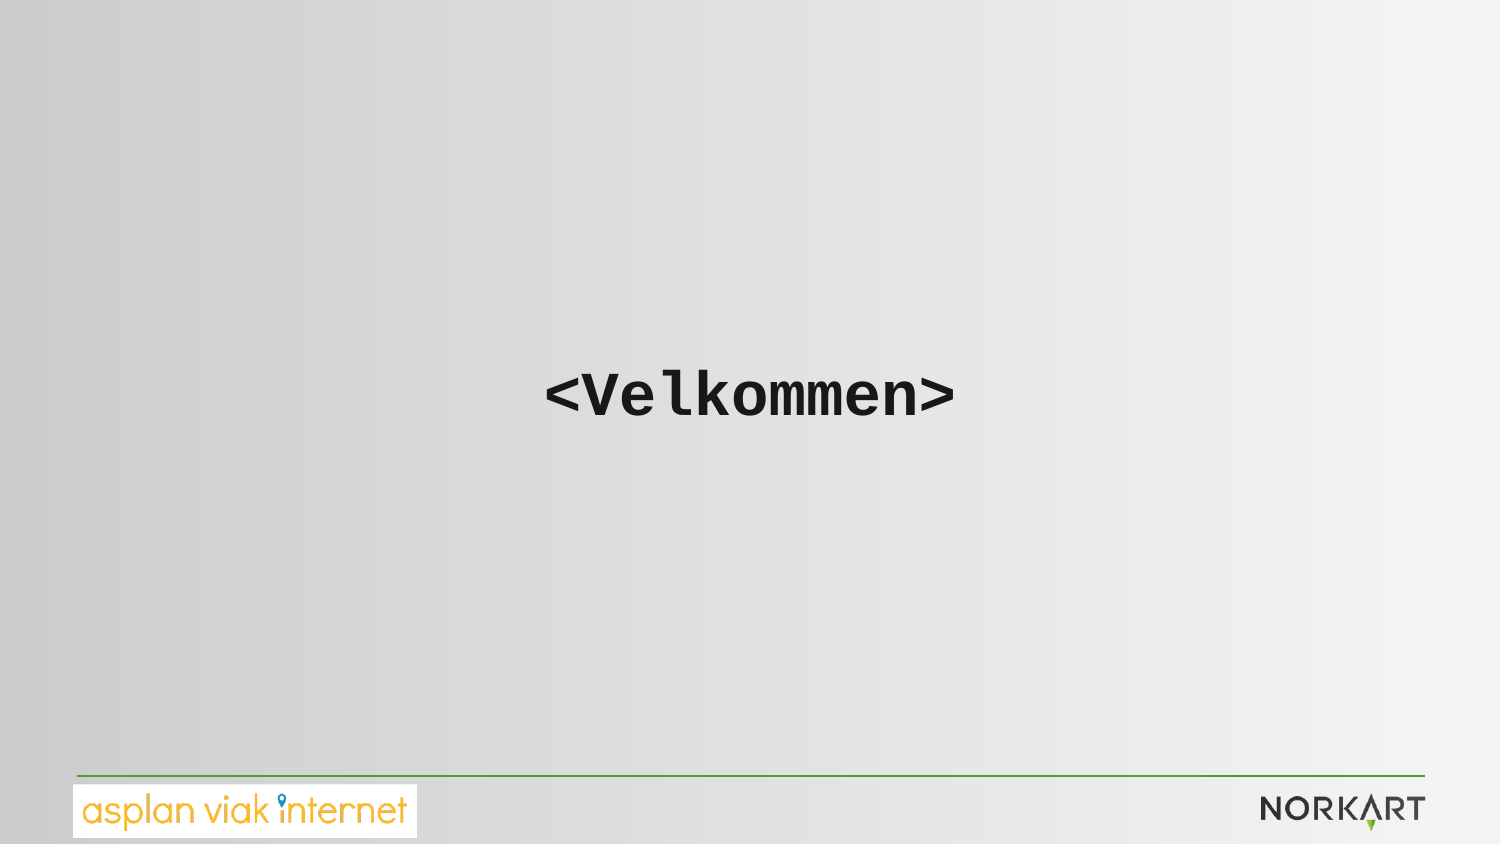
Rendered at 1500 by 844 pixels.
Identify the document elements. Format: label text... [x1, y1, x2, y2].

picture [1252, 789, 1436, 837]
list <Velkommen> [245, 32, 1255, 749]
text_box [72, 778, 418, 844]
